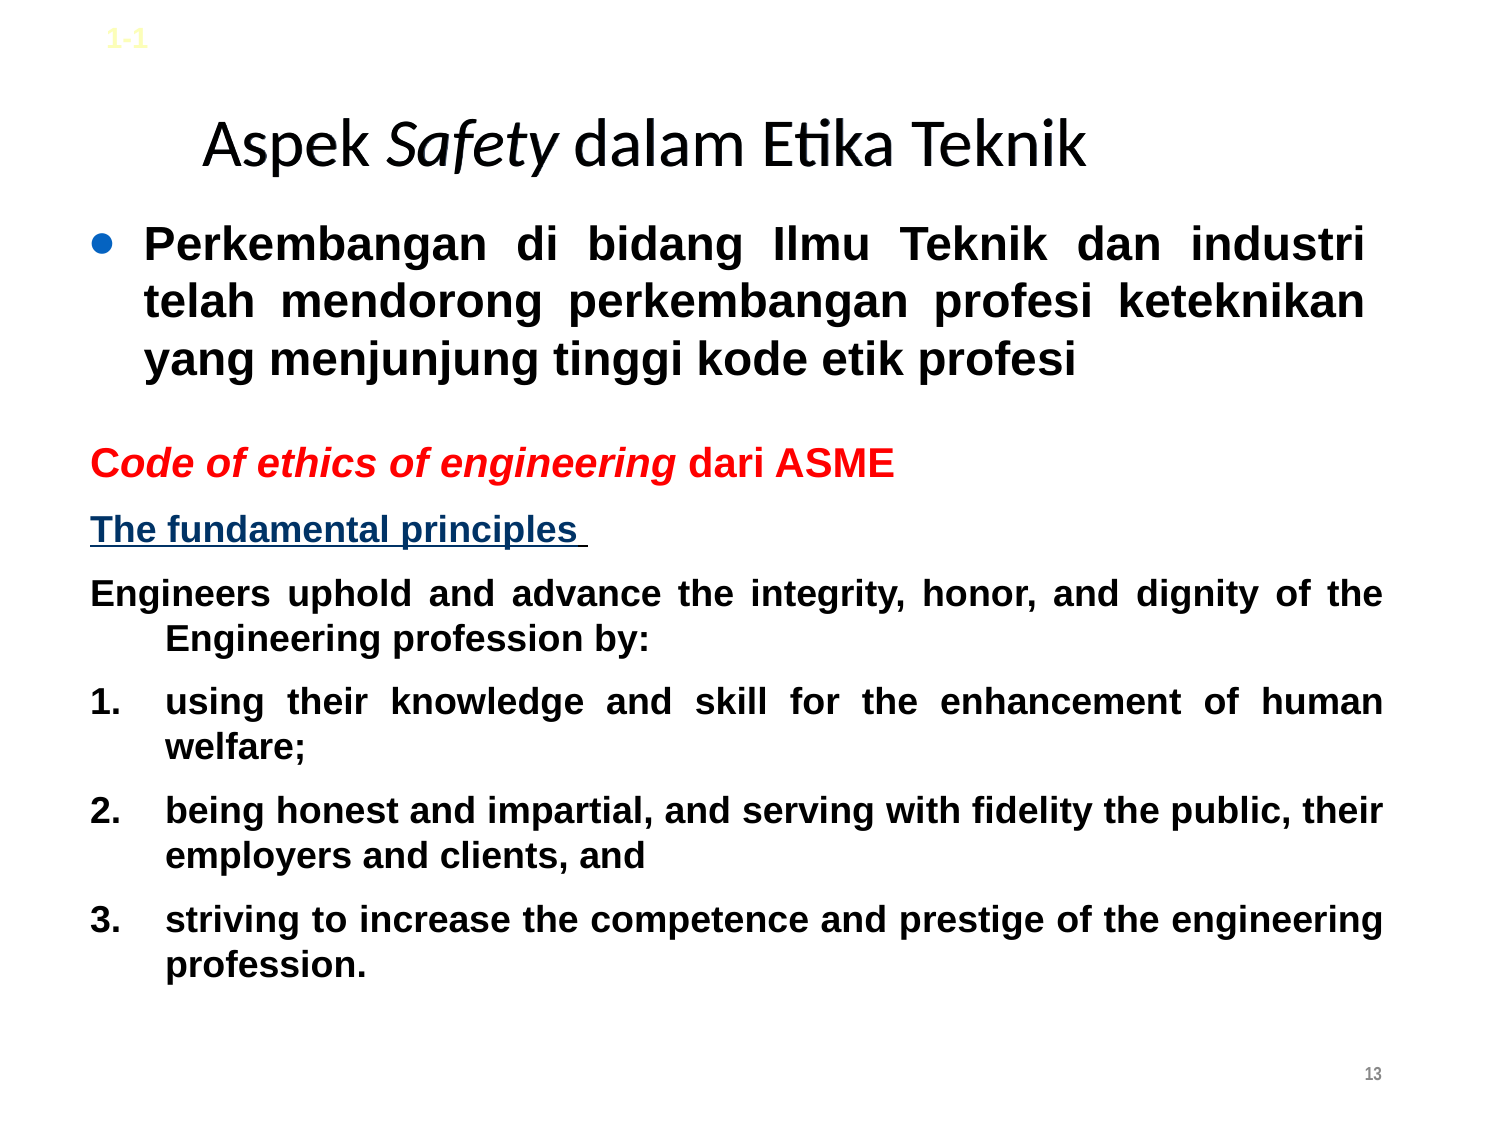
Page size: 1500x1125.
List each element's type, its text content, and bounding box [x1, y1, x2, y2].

text_box Code of ethics of engineering dari ASME The fundamental principles Engineers uphold and advance the integrity, honor, and dignity of the Engineering profession by: using their knowledge and skill for the enhancement of human welfare; being honest and impartial, and serving with fidelity the public, their employers and clients, and striving to increase the competence and prestige of the engineering profession. [75, 428, 1400, 993]
text_box Perkembangan di bidang Ilmu Teknik dan industri telah mendorong perkembangan profesi keteknikan yang menjunjung tinggi kode etik profesi [87, 212, 1413, 375]
slide_number ‹#› [1059, 1042, 1397, 1103]
text_box 1-1 [89, 11, 164, 62]
title Aspek Safety dalam Etika Teknik [187, 50, 1413, 212]
